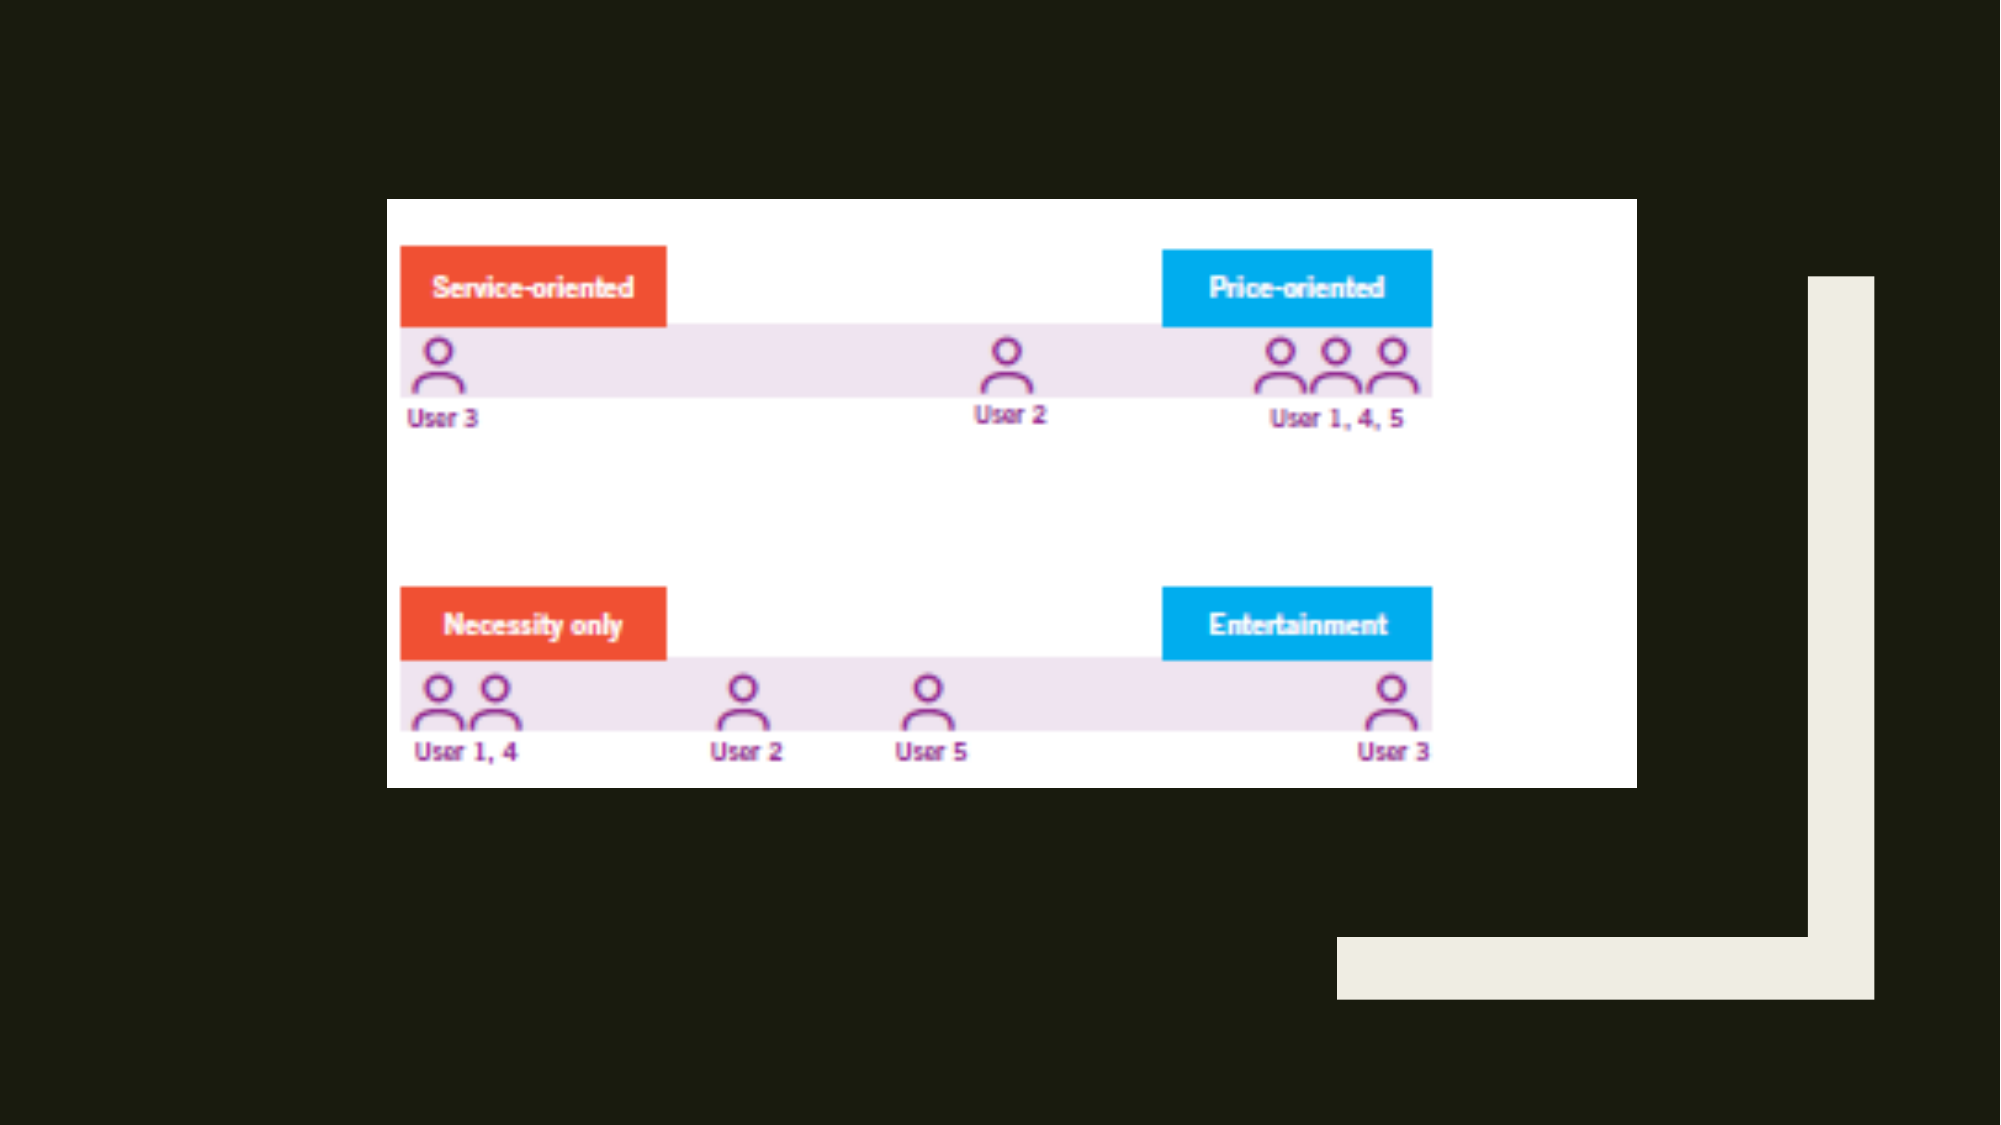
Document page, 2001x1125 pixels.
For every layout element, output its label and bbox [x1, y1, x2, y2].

picture [387, 199, 1637, 788]
